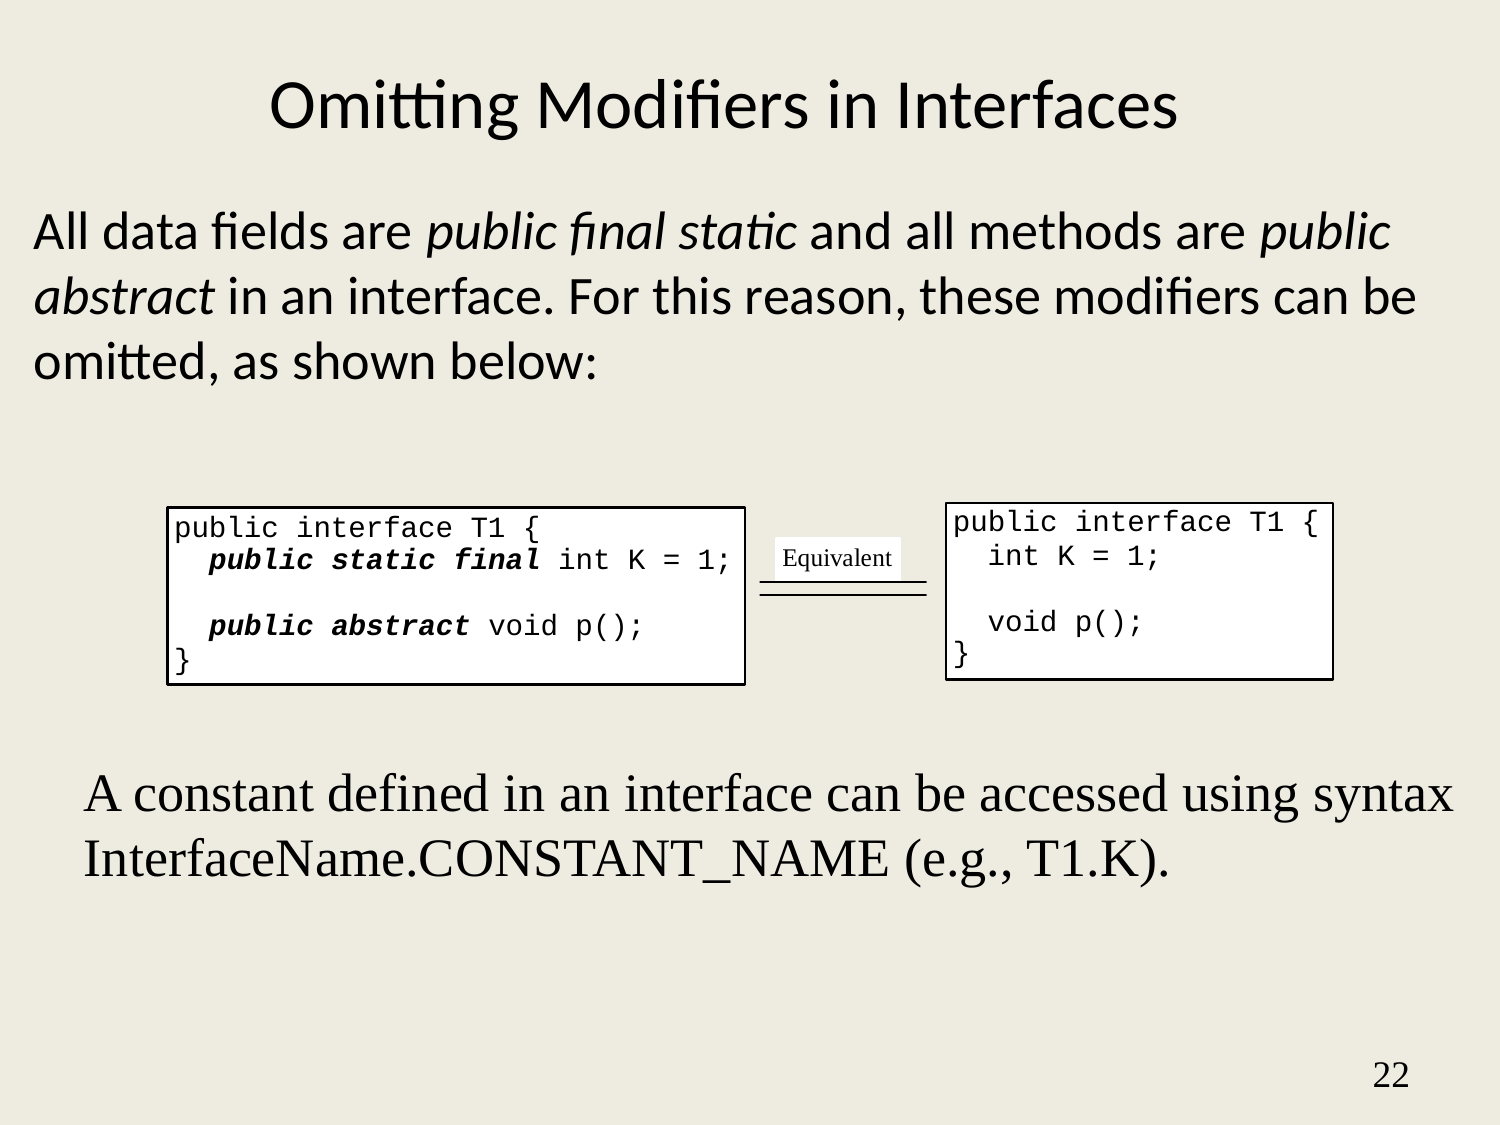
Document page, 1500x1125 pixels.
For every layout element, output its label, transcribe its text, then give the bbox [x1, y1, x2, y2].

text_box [149, 487, 1364, 706]
title Omitting Modifiers in Interfaces [0, 50, 1450, 150]
slide_number 22 [1074, 1042, 1425, 1103]
text_box A constant defined in an interface can be accessed using syntax InterfaceName.CONSTANT_NAME (e.g., T1.K). [50, 750, 1500, 938]
list All data fields are public final static and all methods are public abstract in an interface. For this reason, these modifiers can be omitted, as shown below: [0, 187, 1450, 425]
